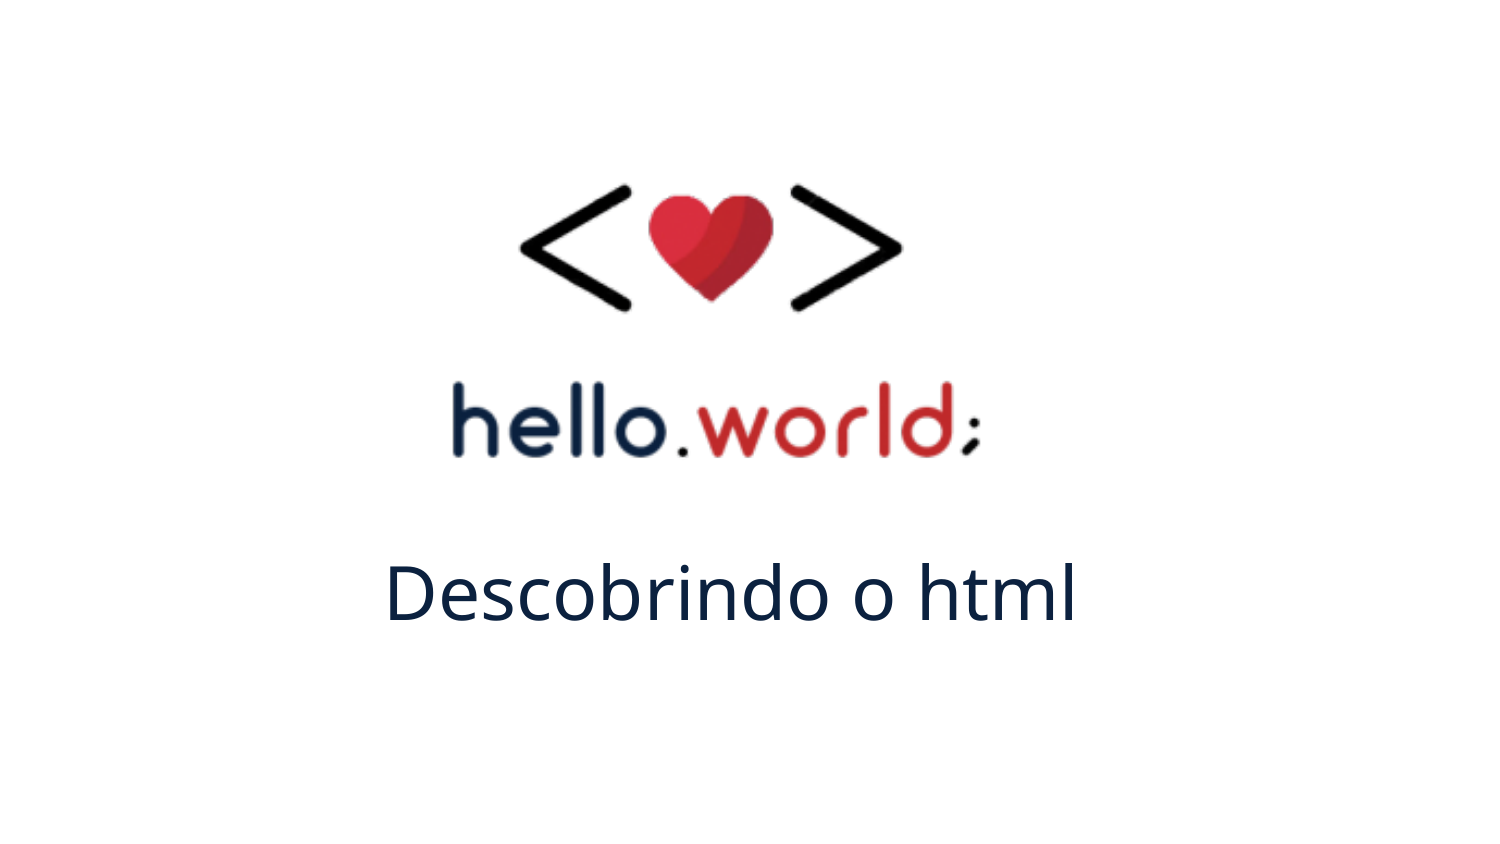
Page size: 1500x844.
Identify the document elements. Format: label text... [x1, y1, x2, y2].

text_box Descobrindo o html [78, 524, 1385, 597]
picture [432, 162, 989, 483]
